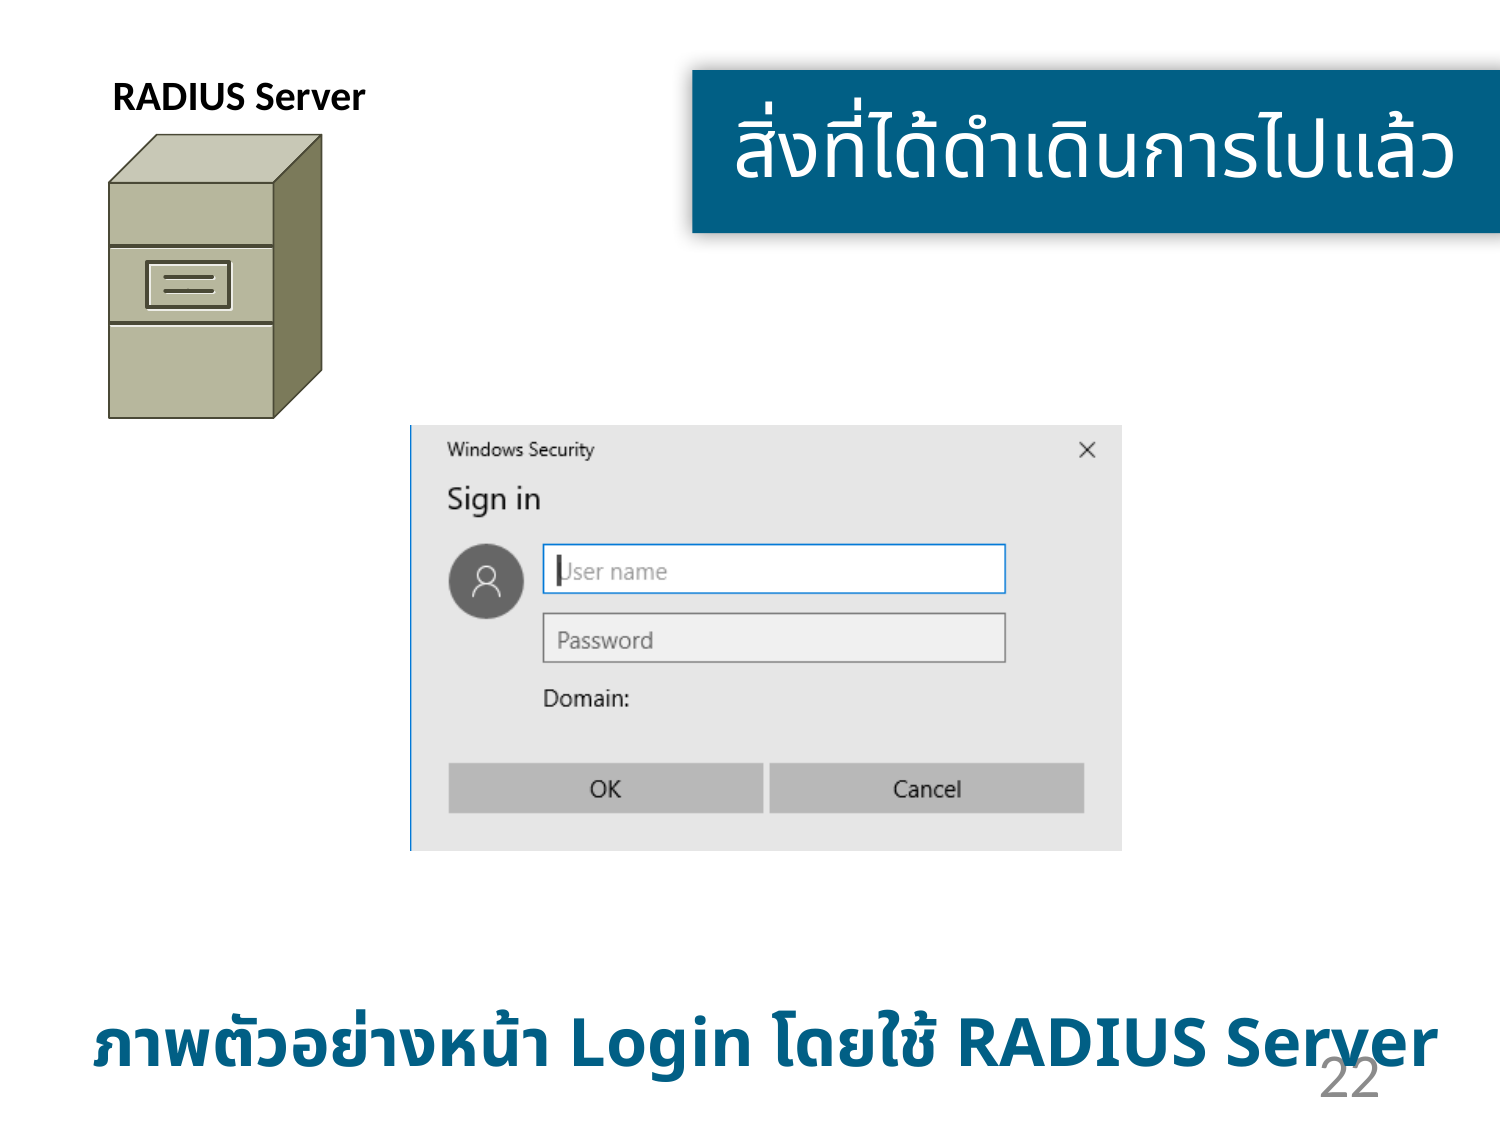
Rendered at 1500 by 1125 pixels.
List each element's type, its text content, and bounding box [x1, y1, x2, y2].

picture [107, 133, 323, 419]
picture [410, 425, 1122, 851]
text_box ภาพตัวอย่างหน้า Login โดยใช้ RADIUS Server [77, 987, 1455, 1088]
text_box สิ่งที่ได้ดำเดินการไปแล้ว [692, 70, 1500, 234]
text_box RADIUS Server [97, 61, 382, 126]
slide_number 22 [1059, 1088, 1397, 1103]
